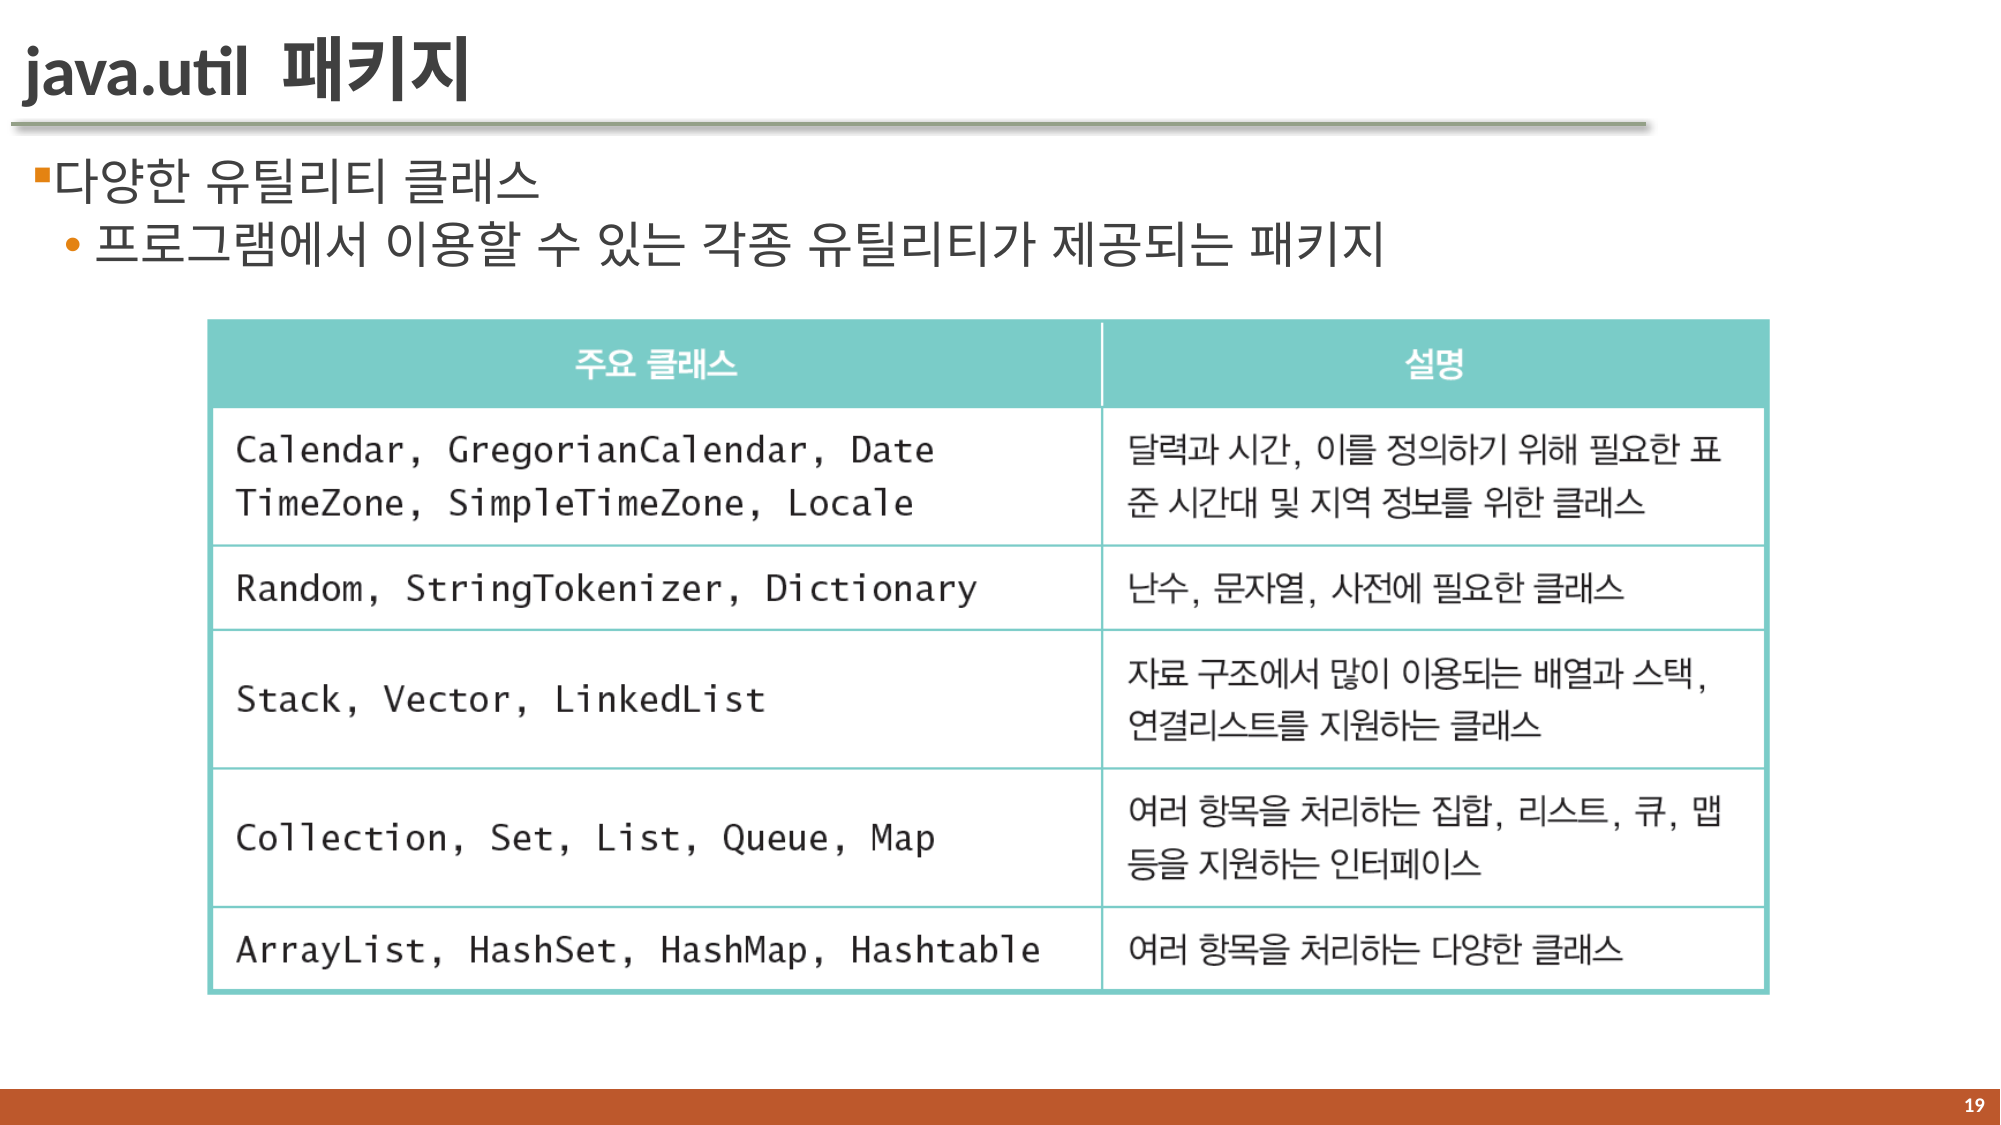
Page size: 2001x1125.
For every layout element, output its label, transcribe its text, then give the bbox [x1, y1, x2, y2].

picture [204, 317, 1772, 996]
list 다양한 유틸리티 클래스 프로그램에서 이용할 수 있는 각종 유틸리티가 제공되는 패키지 [31, 149, 1945, 1067]
slide_number 18 [1784, 1083, 2000, 1125]
title java.util 패키지 [9, 17, 1660, 118]
